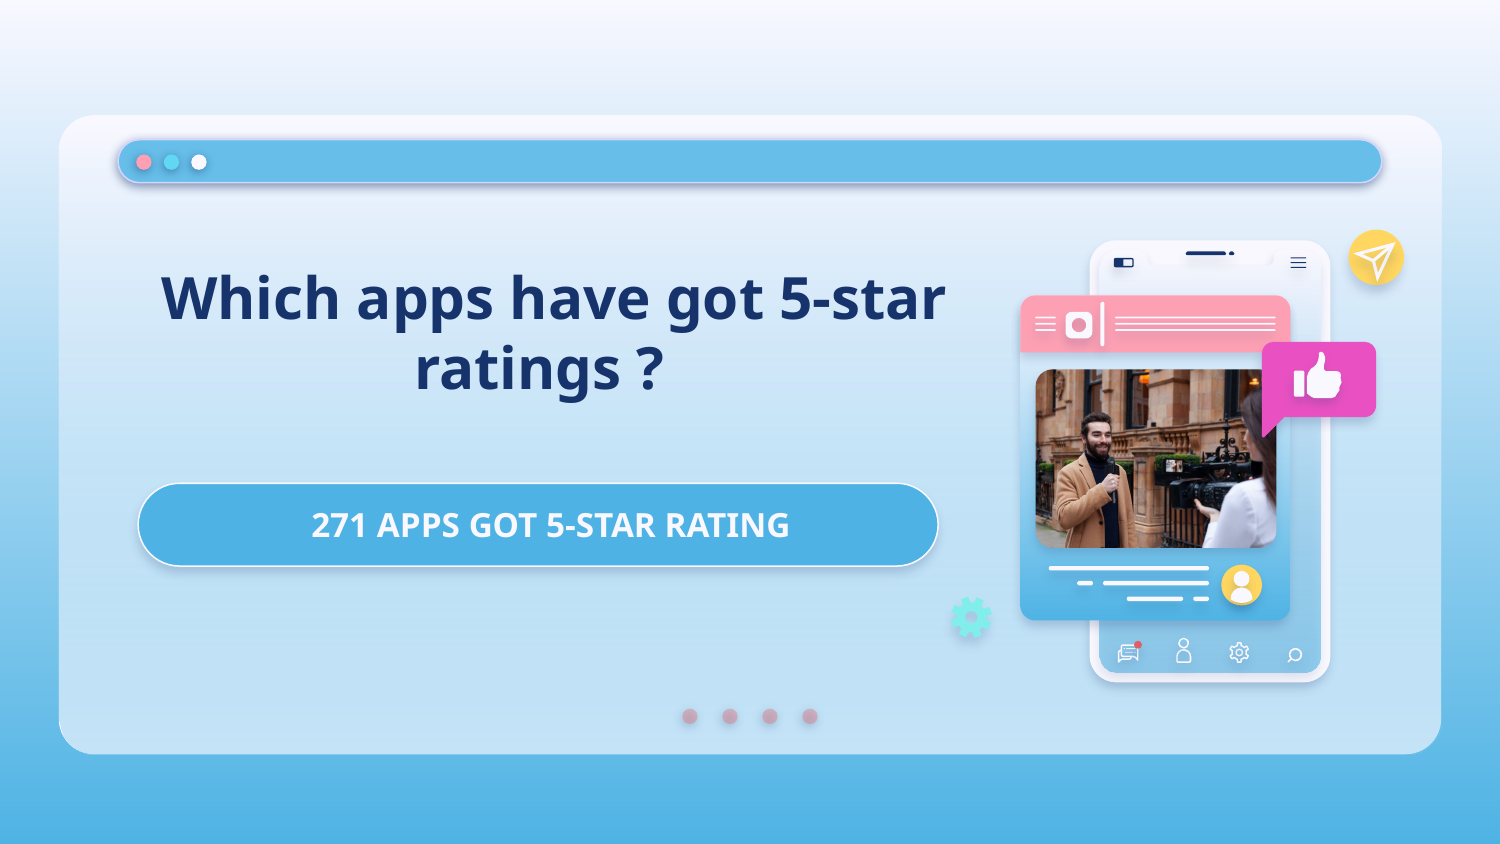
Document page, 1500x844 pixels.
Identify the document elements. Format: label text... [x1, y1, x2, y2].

subtitle Which apps have got 5-star ratings ? [89, 240, 990, 422]
text_box 271 APPS GOT 5-STAR RATING [138, 483, 939, 567]
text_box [1020, 240, 1377, 683]
text_box [950, 596, 992, 638]
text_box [1348, 229, 1405, 286]
